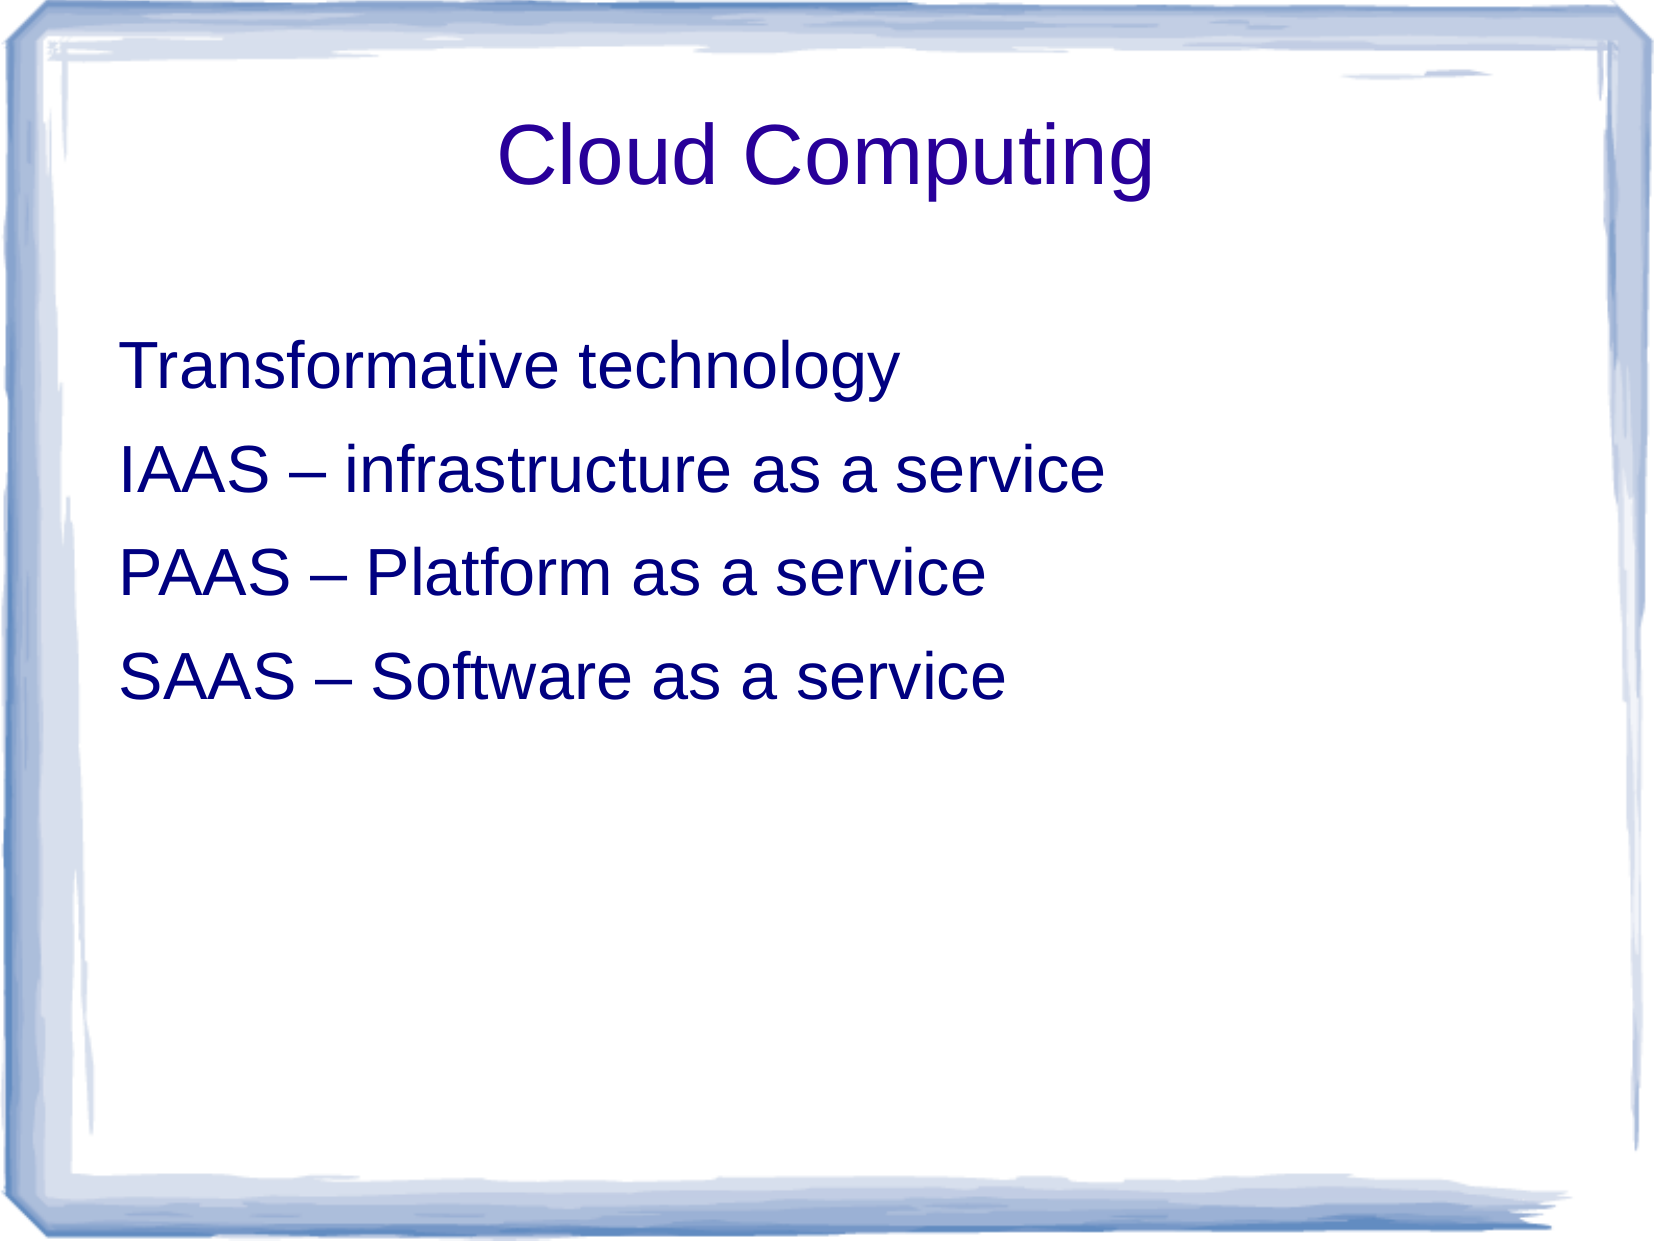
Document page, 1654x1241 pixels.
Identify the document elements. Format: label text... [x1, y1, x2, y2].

title Cloud Computing [82, 49, 1570, 256]
picture [0, 0, 1654, 1241]
list Transformative technology IAAS – infrastructure as a service PAAS – Platform as a service SAAS – Software as a service [118, 324, 1570, 1004]
